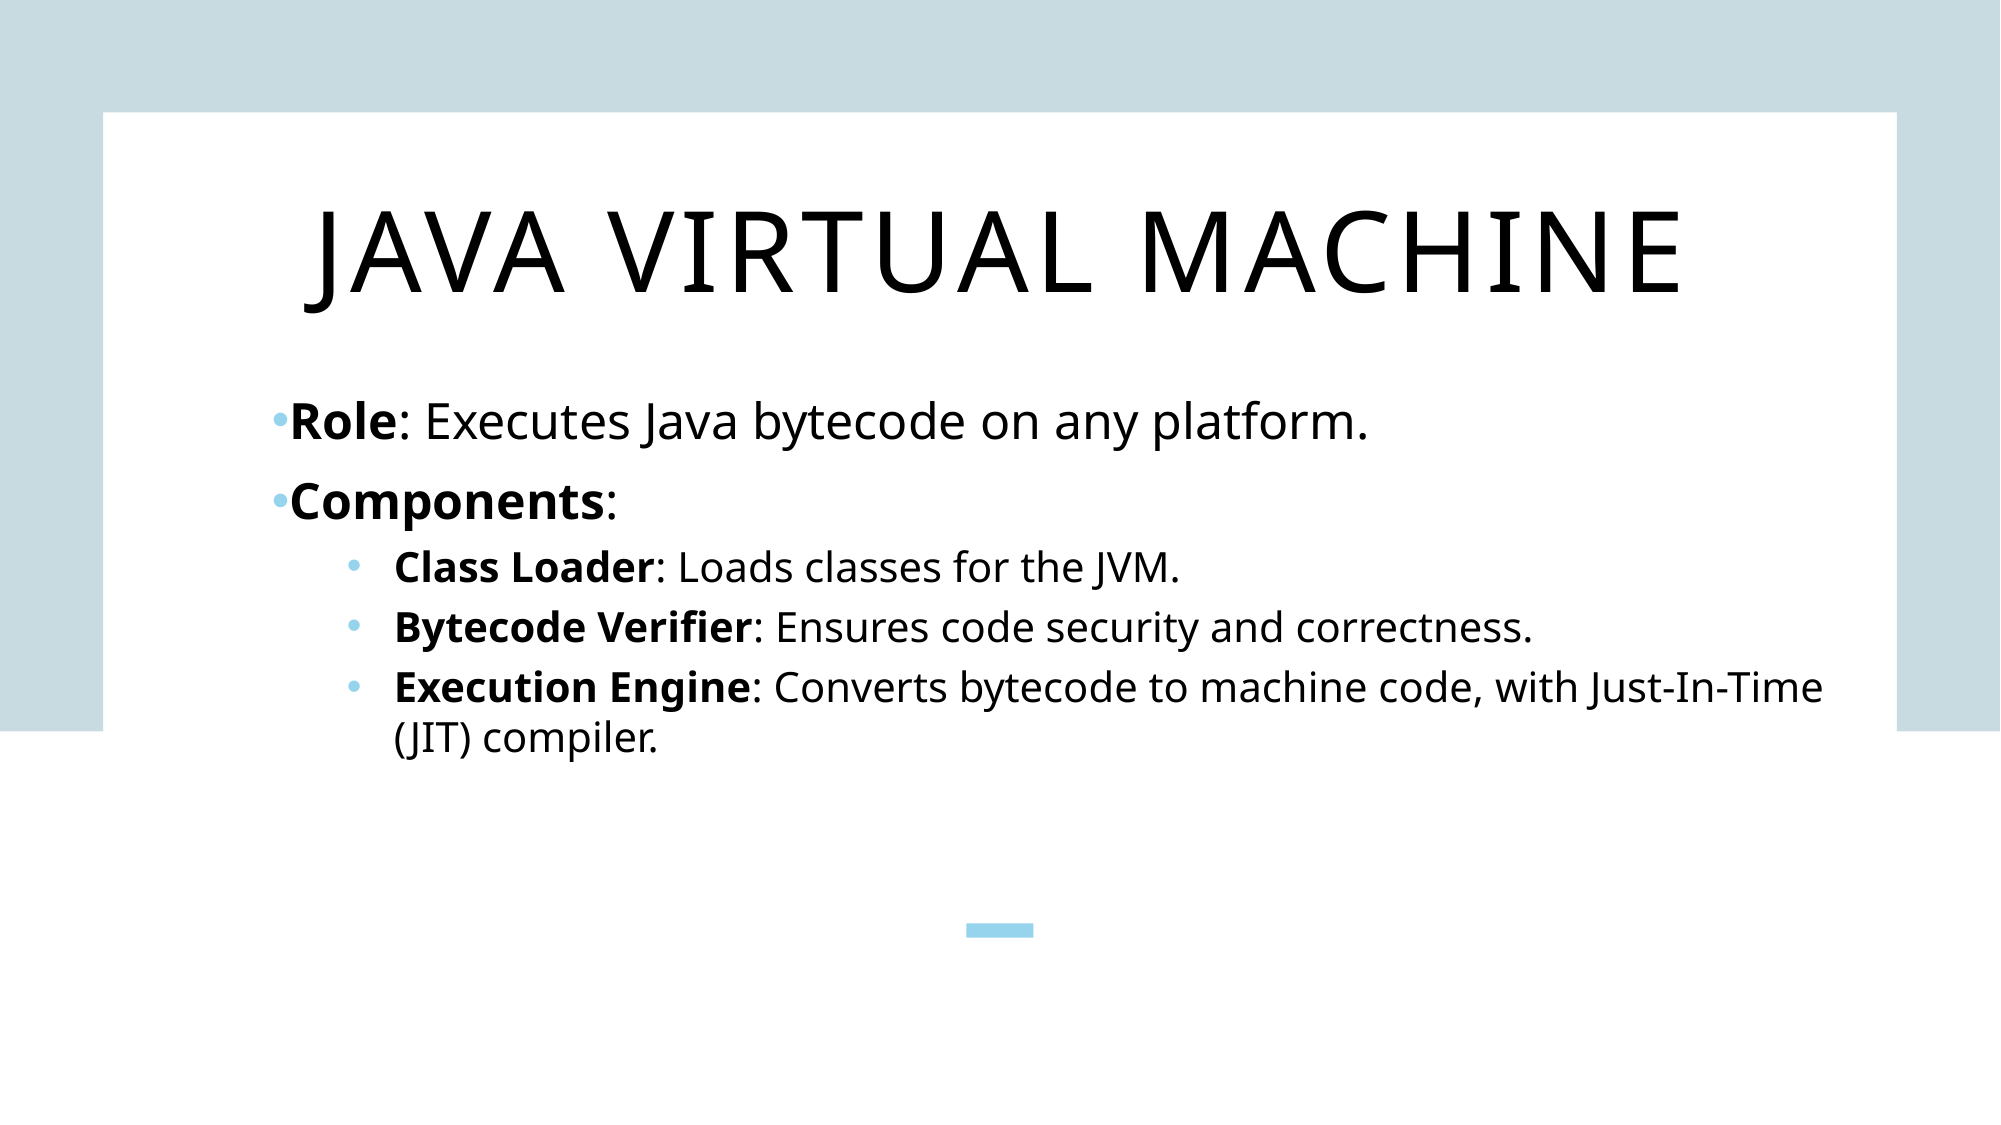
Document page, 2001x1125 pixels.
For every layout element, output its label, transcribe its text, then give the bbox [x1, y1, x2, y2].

subtitle Role: Executes Java bytecode on any platform. Components: Class Loader: Loads classes for the JVM. Bytecode Verifier: Ensures code security and correctness. Execution Engine: Converts bytecode to machine code, with Just-In-Time (JIT) compiler. [256, 263, 1879, 932]
title JAVA VIRTUAL MACHINE [160, 187, 1841, 317]
